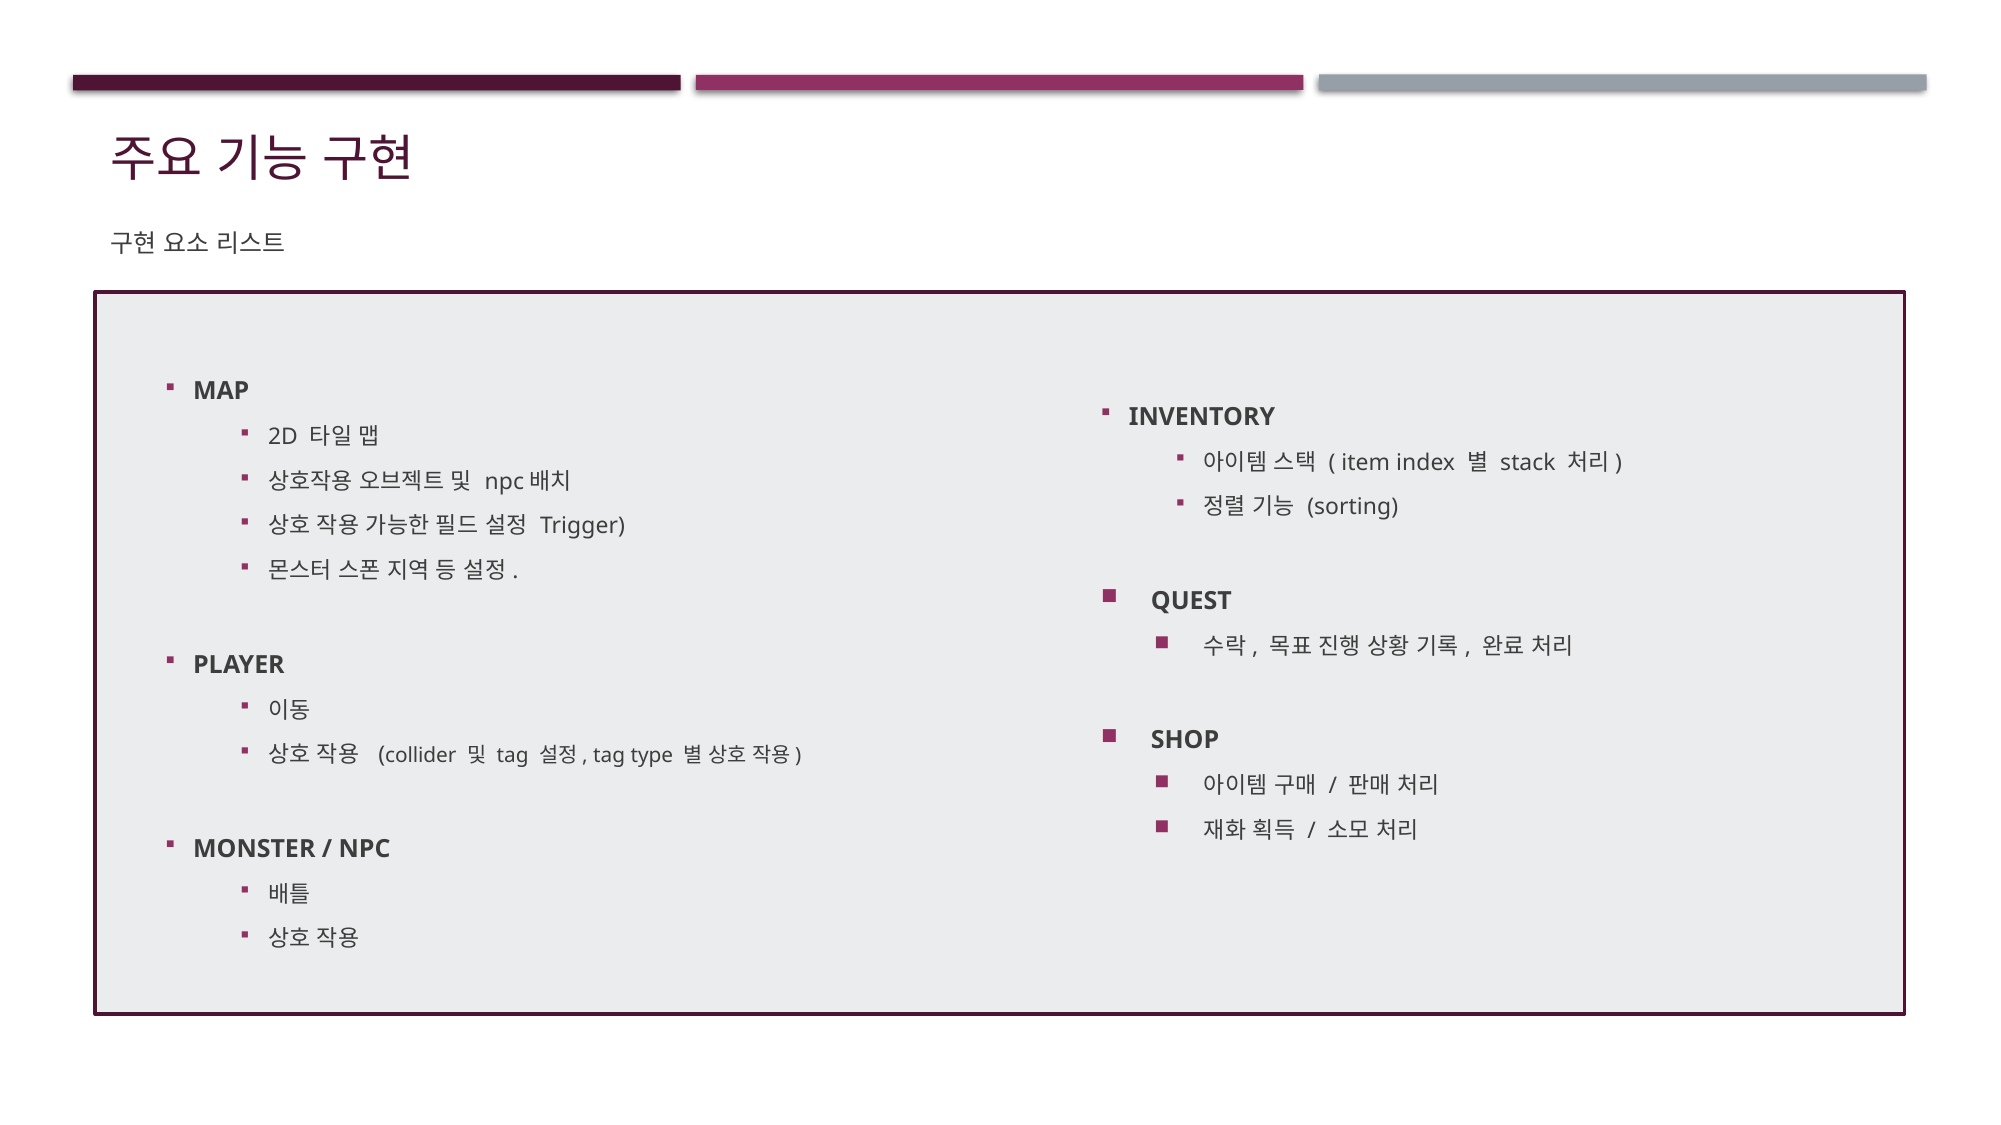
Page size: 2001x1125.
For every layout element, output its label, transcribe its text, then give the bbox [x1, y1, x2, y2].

text_box [93, 290, 1906, 1016]
title 주요 기능 구현 [95, 100, 1905, 193]
text_box INVENTORY 아이템 스택 ( item index 별 stack 처리) 정렬 기능 (sorting) QUEST 수락, 목표 진행 상황 기록, 완료 처리 SHOP 아이템 구매 / 판매 처리 재화 획득 / 소모 처리 [1085, 367, 2000, 971]
text_box MAP 2D 타일 맵 상호작용 오브젝트 및 npc배치 상호 작용 가능한 필드 설정 Trigger) 몬스터 스폰 지역 등 설정. PLAYER 이동 상호 작용 (collider 및 tag 설정, tag type 별 상호 작용) MONSTER / NPC 배틀 상호 작용 [150, 367, 1086, 1014]
list 구현 요소 리스트 [95, 193, 1905, 292]
